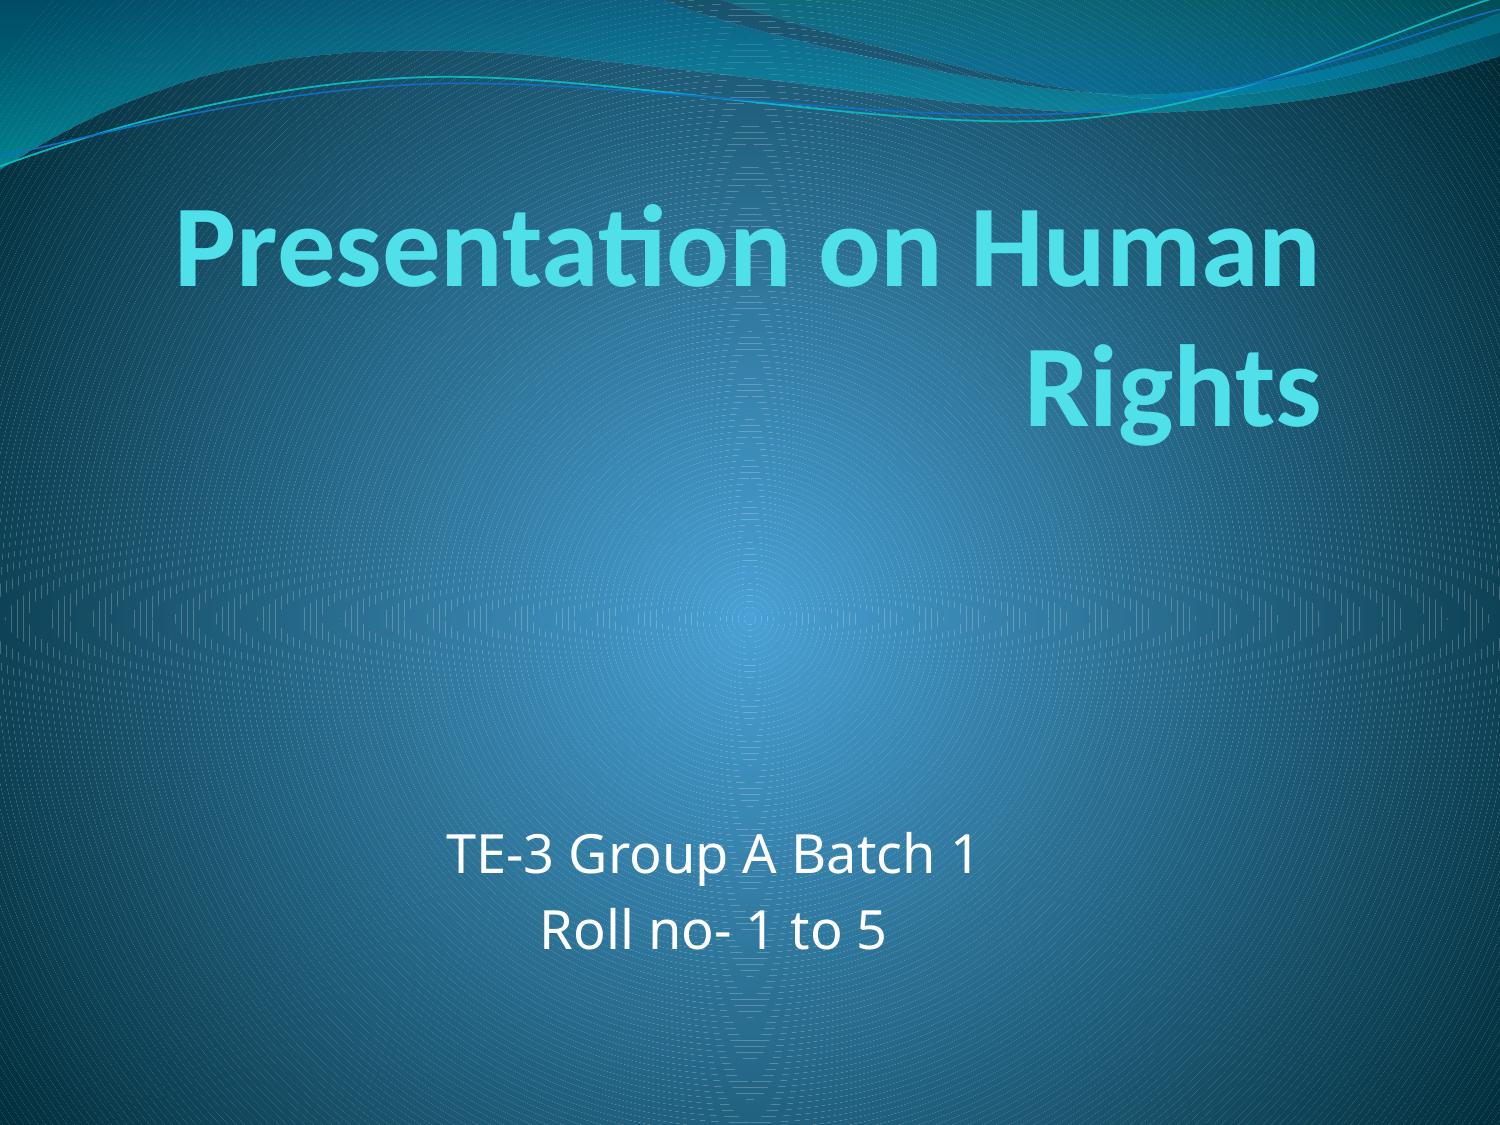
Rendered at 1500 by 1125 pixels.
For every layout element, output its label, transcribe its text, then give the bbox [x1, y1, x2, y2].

title Presentation on Human Rights [37, 149, 1326, 450]
subtitle TE-3 Group A Batch 1 Roll no- 1 to 5 [75, 812, 1364, 1100]
